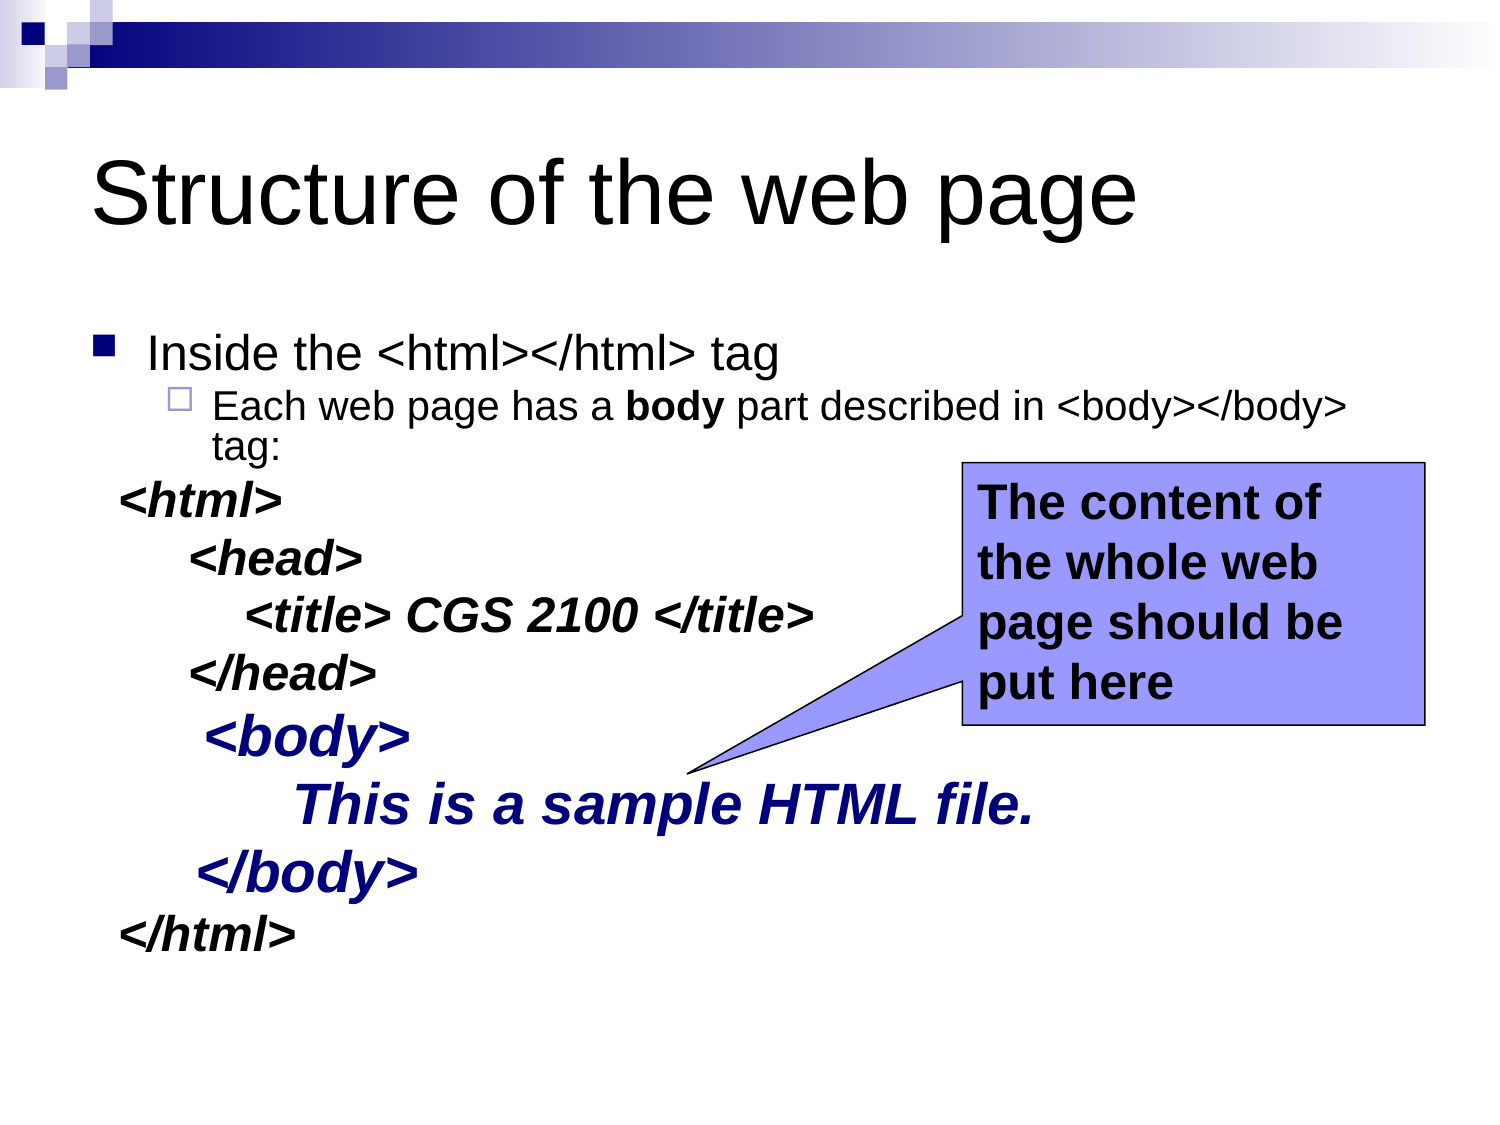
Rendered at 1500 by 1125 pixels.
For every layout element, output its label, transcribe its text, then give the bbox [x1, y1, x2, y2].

list Inside the <html></html> tag Each web page has a body part described in <body></body> tag: <html> <head> <title> CGS 2100 </title> </head> <body> This is a sample HTML file. </body> </html> [74, 324, 1426, 1038]
text_box The content of the whole web page should be put here [686, 462, 1425, 774]
title Structure of the web page [74, 74, 1426, 301]
